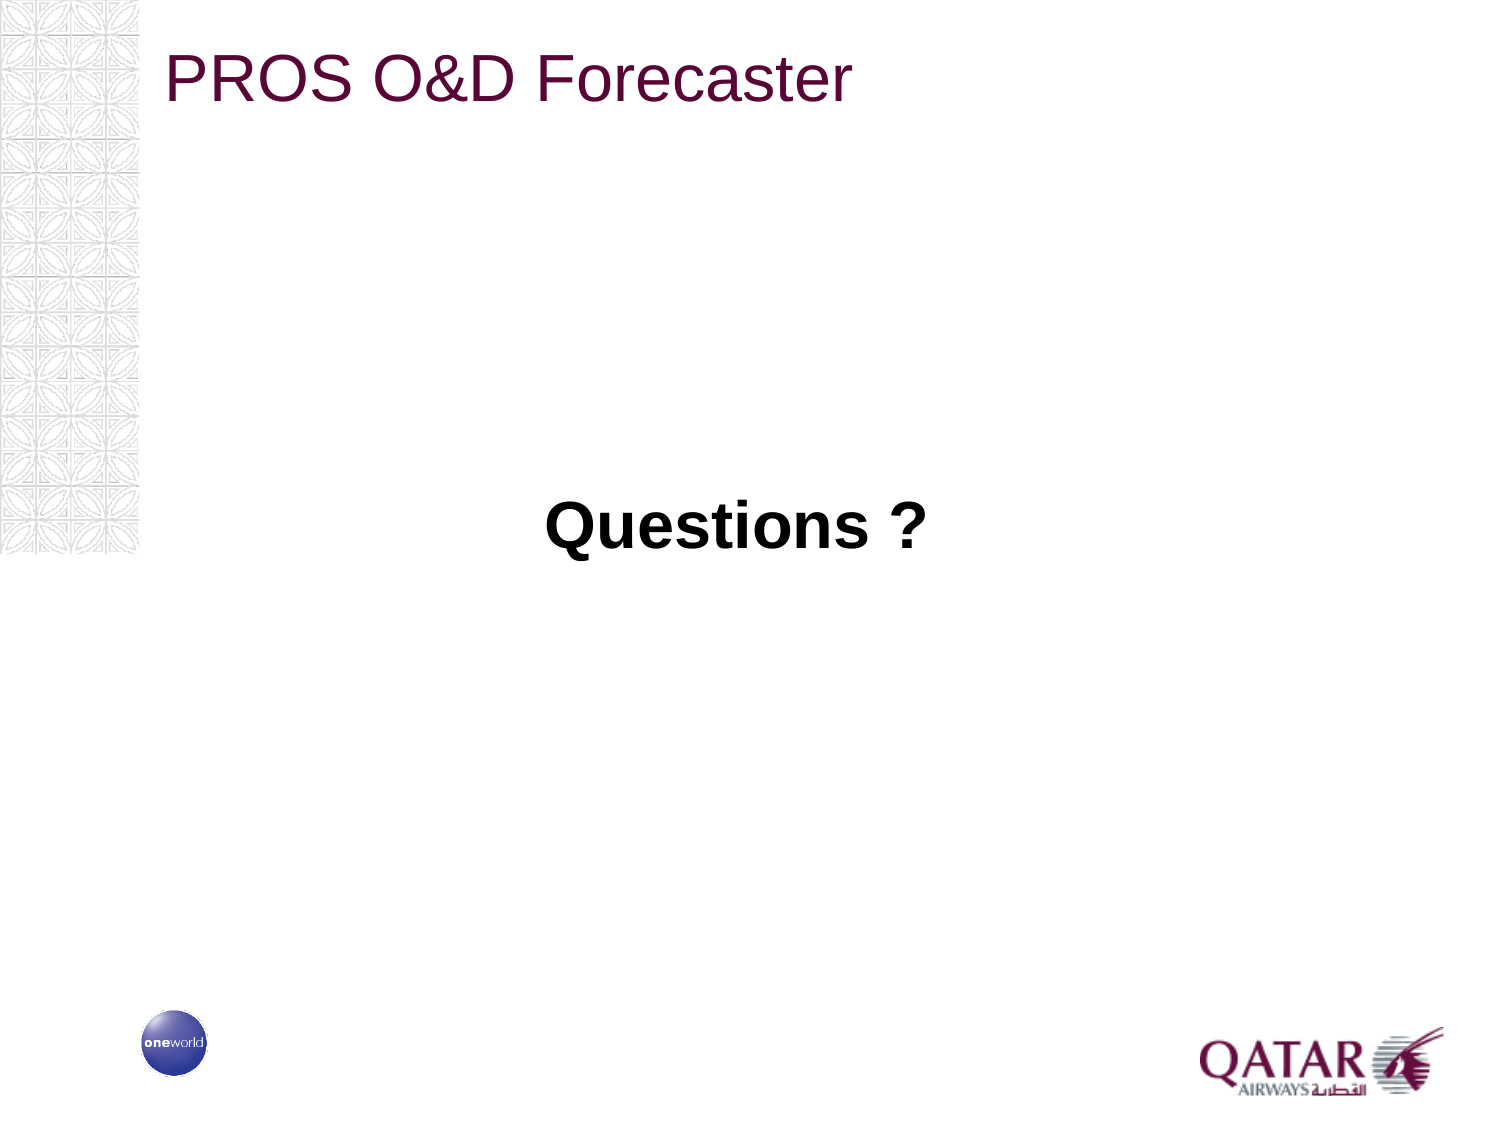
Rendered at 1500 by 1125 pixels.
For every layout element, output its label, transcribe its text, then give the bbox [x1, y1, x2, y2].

subtitle Questions ? [87, 474, 1388, 617]
picture [139, 1008, 208, 1077]
text_box PROS O&D Forecaster [150, 24, 1250, 125]
